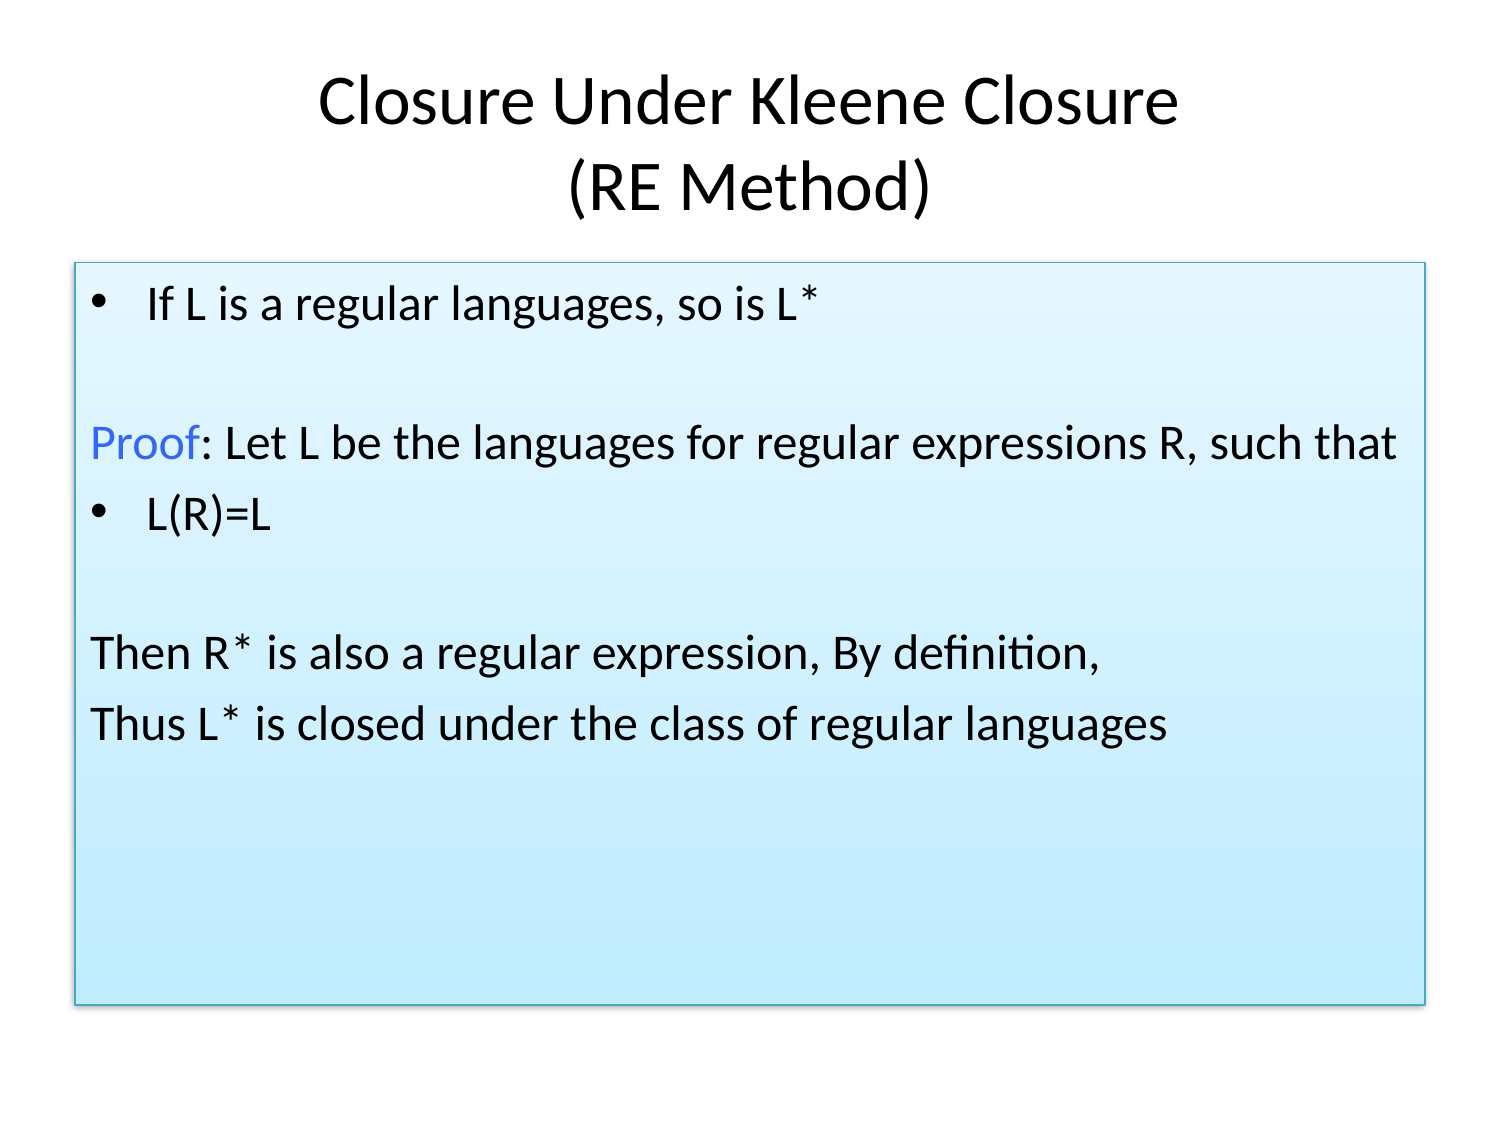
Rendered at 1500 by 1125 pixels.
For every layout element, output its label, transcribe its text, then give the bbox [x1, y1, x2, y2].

list If L is a regular languages, so is L* Proof: Let L be the languages for regular expressions R, such that L(R)=L Then R* is also a regular expression, By definition, Thus L* is closed under the class of regular languages [74, 262, 1426, 1006]
title Closure Under Kleene Closure (RE Method) [75, 45, 1425, 233]
